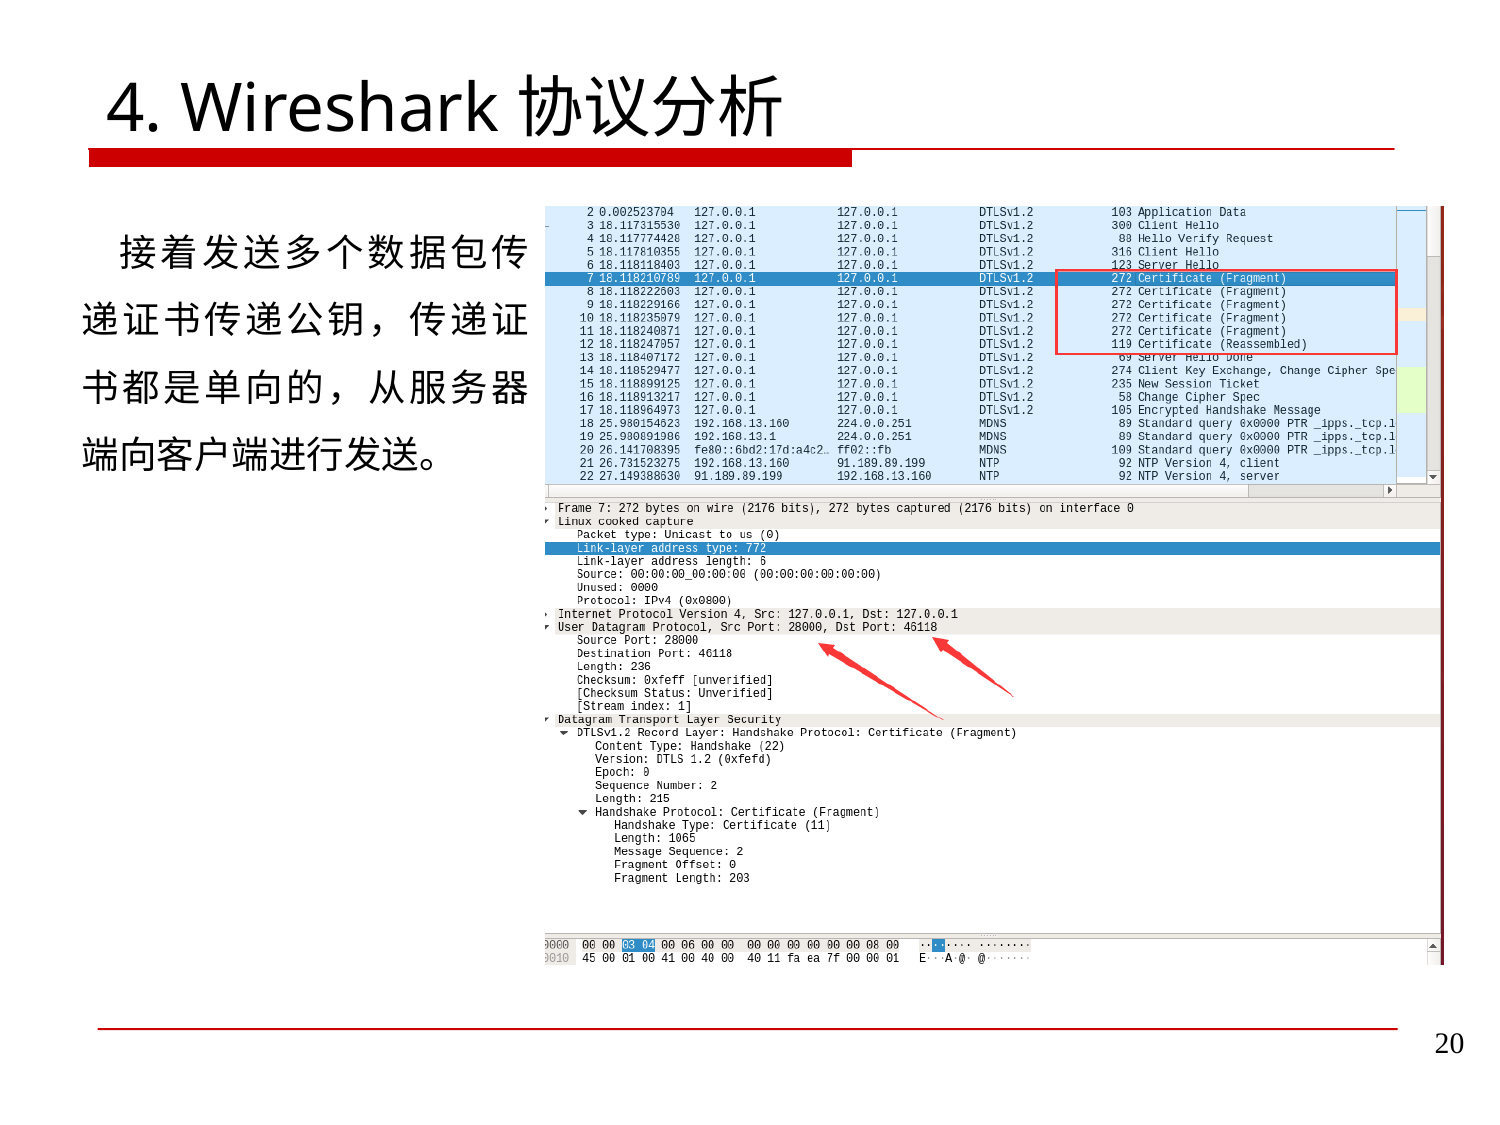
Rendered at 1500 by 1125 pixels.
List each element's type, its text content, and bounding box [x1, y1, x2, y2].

picture [545, 205, 1444, 965]
title 4. Wireshark协议分析 [88, 54, 1401, 154]
slide_number 20 [1132, 1011, 1483, 1072]
text_box 接着发送多个数据包传递证书传递公钥，传递证书都是单向的，从服务器端向客户端进行发送。 [67, 153, 544, 484]
